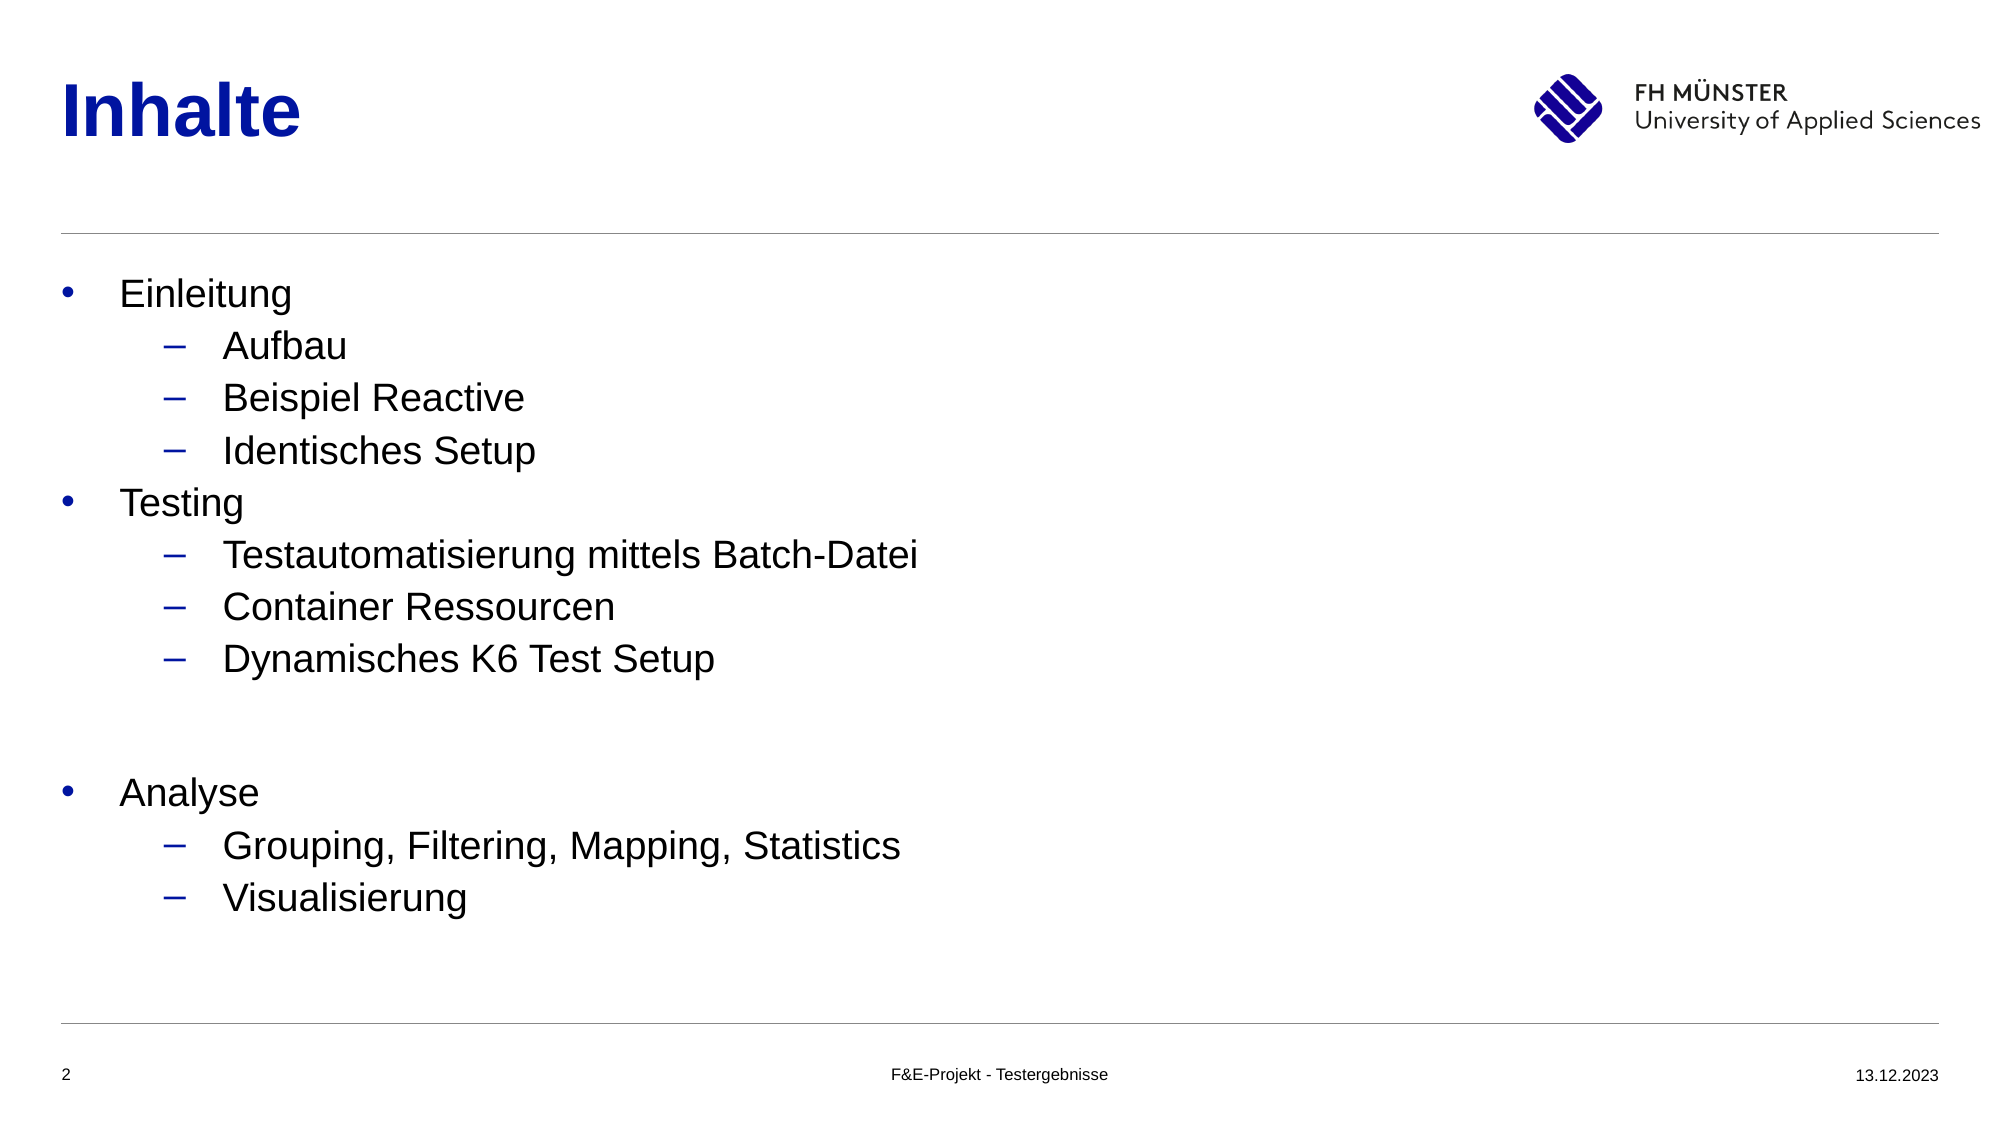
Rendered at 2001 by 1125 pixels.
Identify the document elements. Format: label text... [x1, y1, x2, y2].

list Einleitung Aufbau Beispiel Reactive Identisches Setup Testing Testautomatisierung mittels Batch-Datei Container Ressourcen Dynamisches K6 Test Setup Analyse Grouping, Filtering, Mapping, Statistics Visualisierung [60, 263, 1940, 953]
title Inhalte [60, 61, 1509, 223]
picture [1533, 74, 1981, 143]
